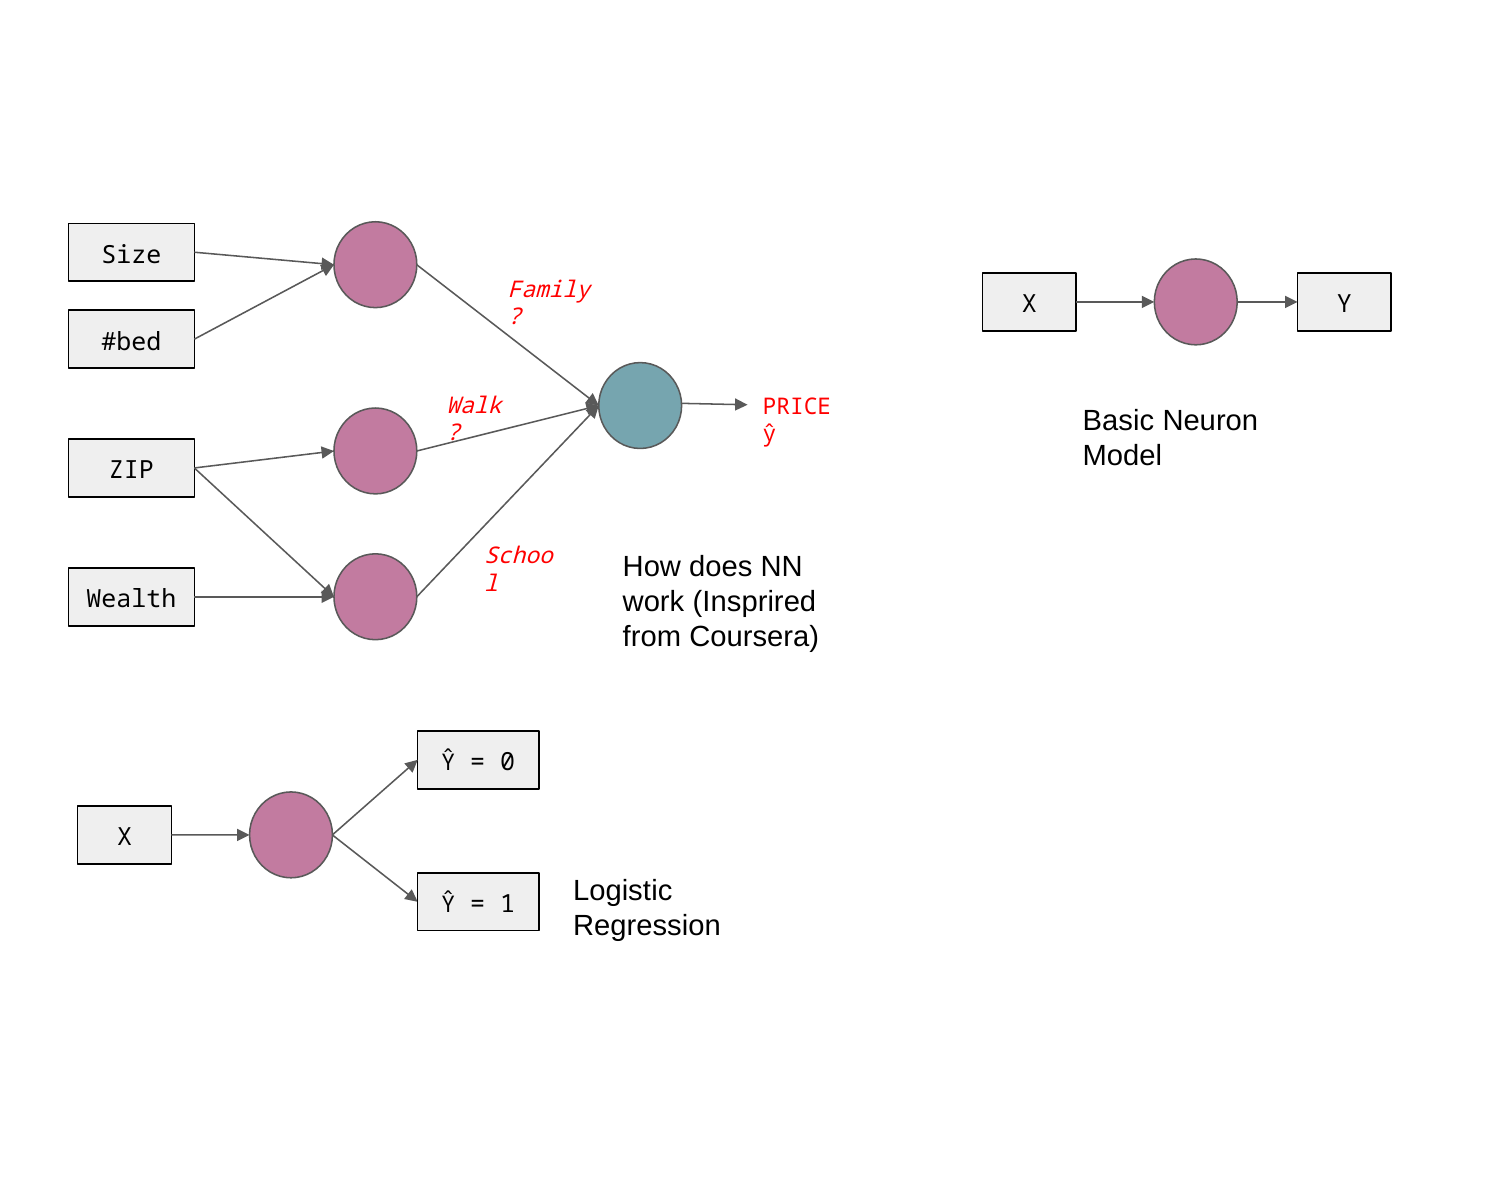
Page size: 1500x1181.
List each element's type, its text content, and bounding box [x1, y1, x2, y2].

text_box ZIP [68, 439, 195, 497]
text_box #bed [68, 310, 195, 369]
text_box X [77, 805, 172, 864]
text_box How does NN work (Insprired from Coursera) [607, 532, 848, 616]
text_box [194, 467, 335, 598]
text_box X [982, 273, 1077, 331]
text_box Ŷ = 0 [417, 730, 539, 789]
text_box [416, 405, 600, 598]
text_box [335, 221, 417, 308]
text_box [249, 791, 327, 878]
text_box [334, 408, 411, 494]
text_box Size [68, 223, 195, 282]
text_box Family? [492, 259, 619, 318]
text_box Ŷ = 1 [417, 872, 539, 931]
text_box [332, 834, 418, 903]
text_box Logistic Regression [558, 855, 798, 939]
text_box PRICE ŷ [747, 376, 874, 435]
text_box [194, 264, 335, 340]
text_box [416, 264, 600, 403]
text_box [194, 450, 335, 467]
text_box Wealth [68, 567, 195, 626]
text_box Y [1297, 273, 1392, 331]
text_box Basic Neuron Model [1067, 386, 1308, 470]
text_box [334, 553, 417, 640]
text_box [194, 251, 335, 264]
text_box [332, 759, 418, 834]
text_box [603, 362, 682, 449]
text_box [1154, 258, 1238, 345]
